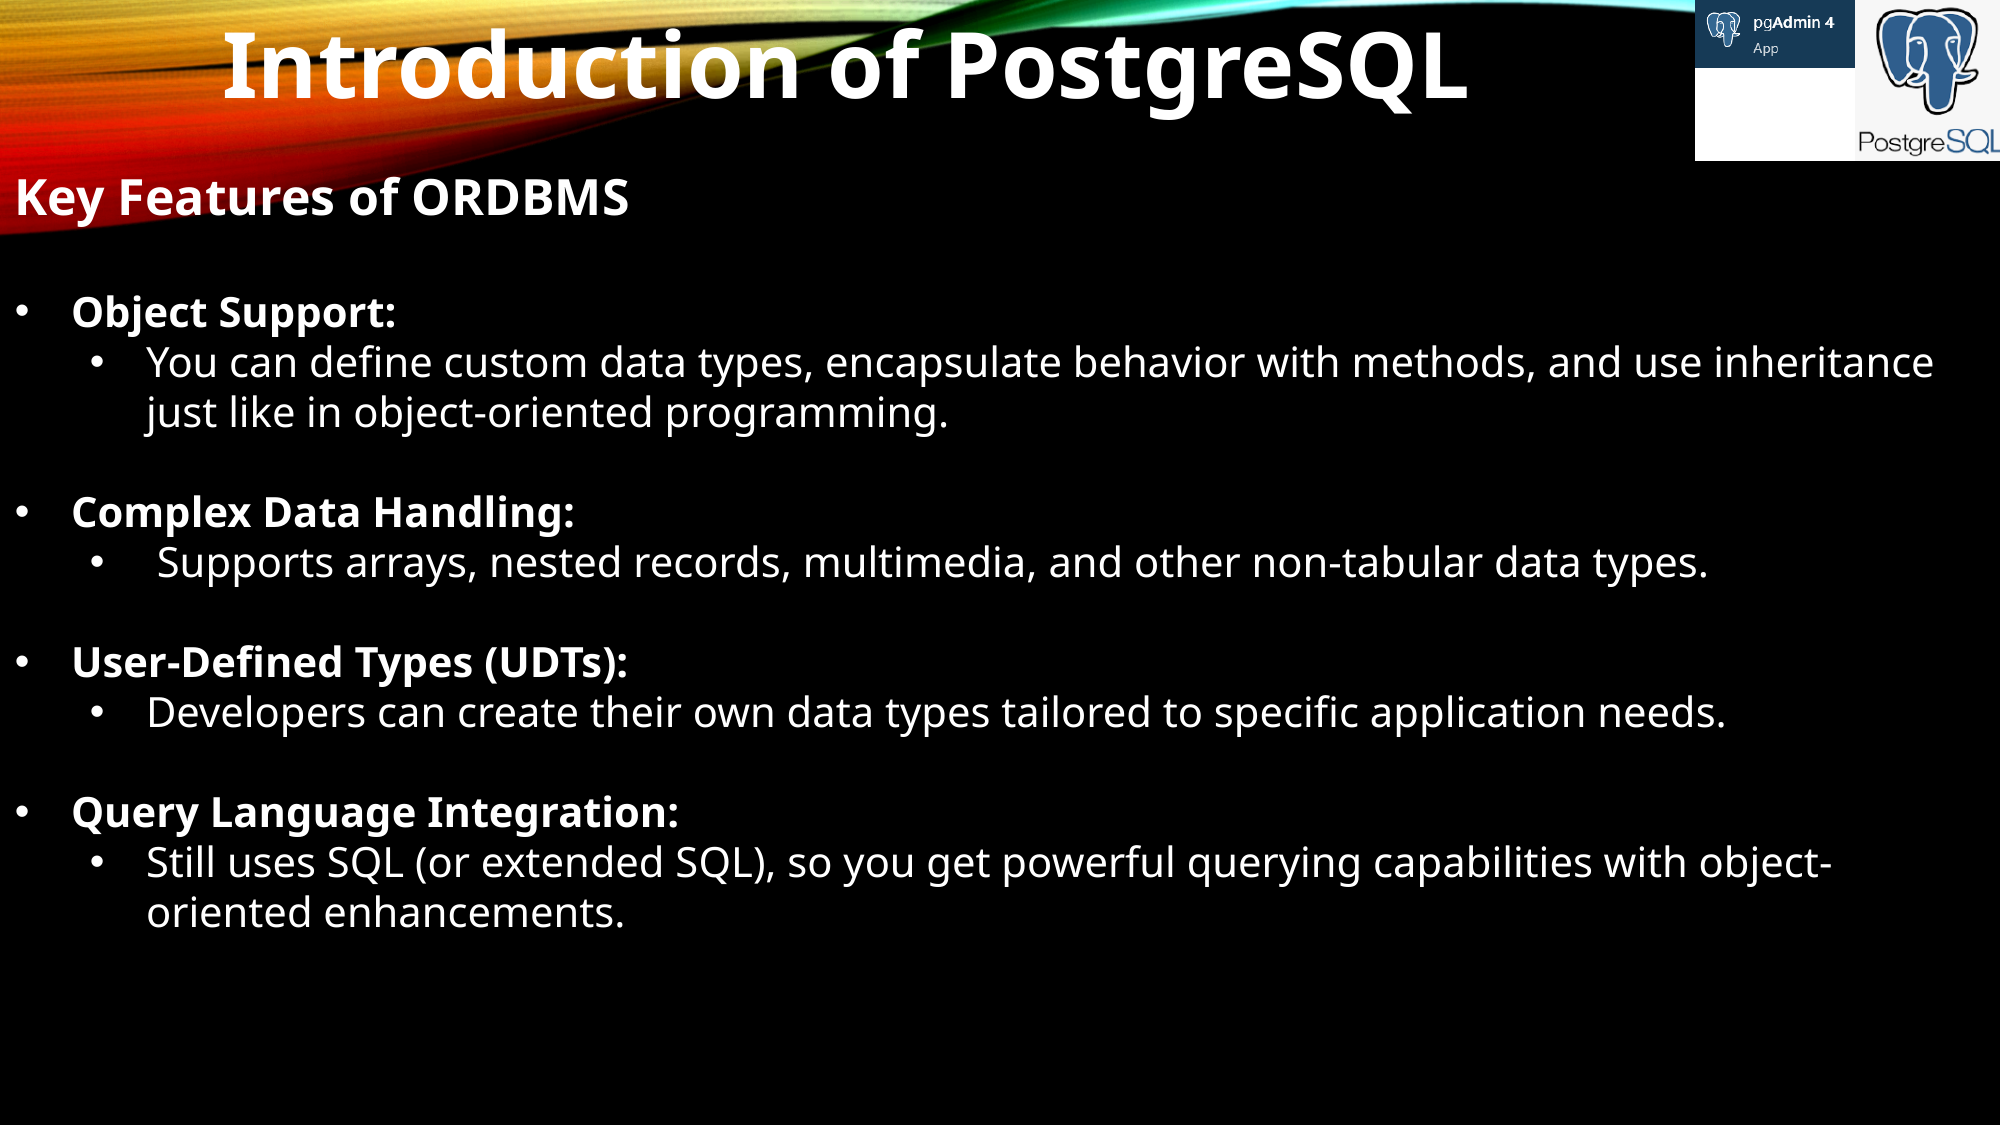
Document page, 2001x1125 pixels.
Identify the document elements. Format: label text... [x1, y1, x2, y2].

text_box Key Features of ORDBMS Object Support: You can define custom data types, encapsulate behavior with methods, and use inheritance just like in object-oriented programming. Complex Data Handling: Supports arrays, nested records, multimedia, and other non-tabular data types. User-Defined Types (UDTs): Developers can create their own data types tailored to specific application needs. Query Language Integration: Still uses SQL (or extended SQL), so you get powerful querying capabilities with object-oriented enhancements. [0, 158, 2000, 1004]
text_box Introduction of PostgreSQL [0, 0, 1694, 125]
picture [0, 0, 2000, 158]
